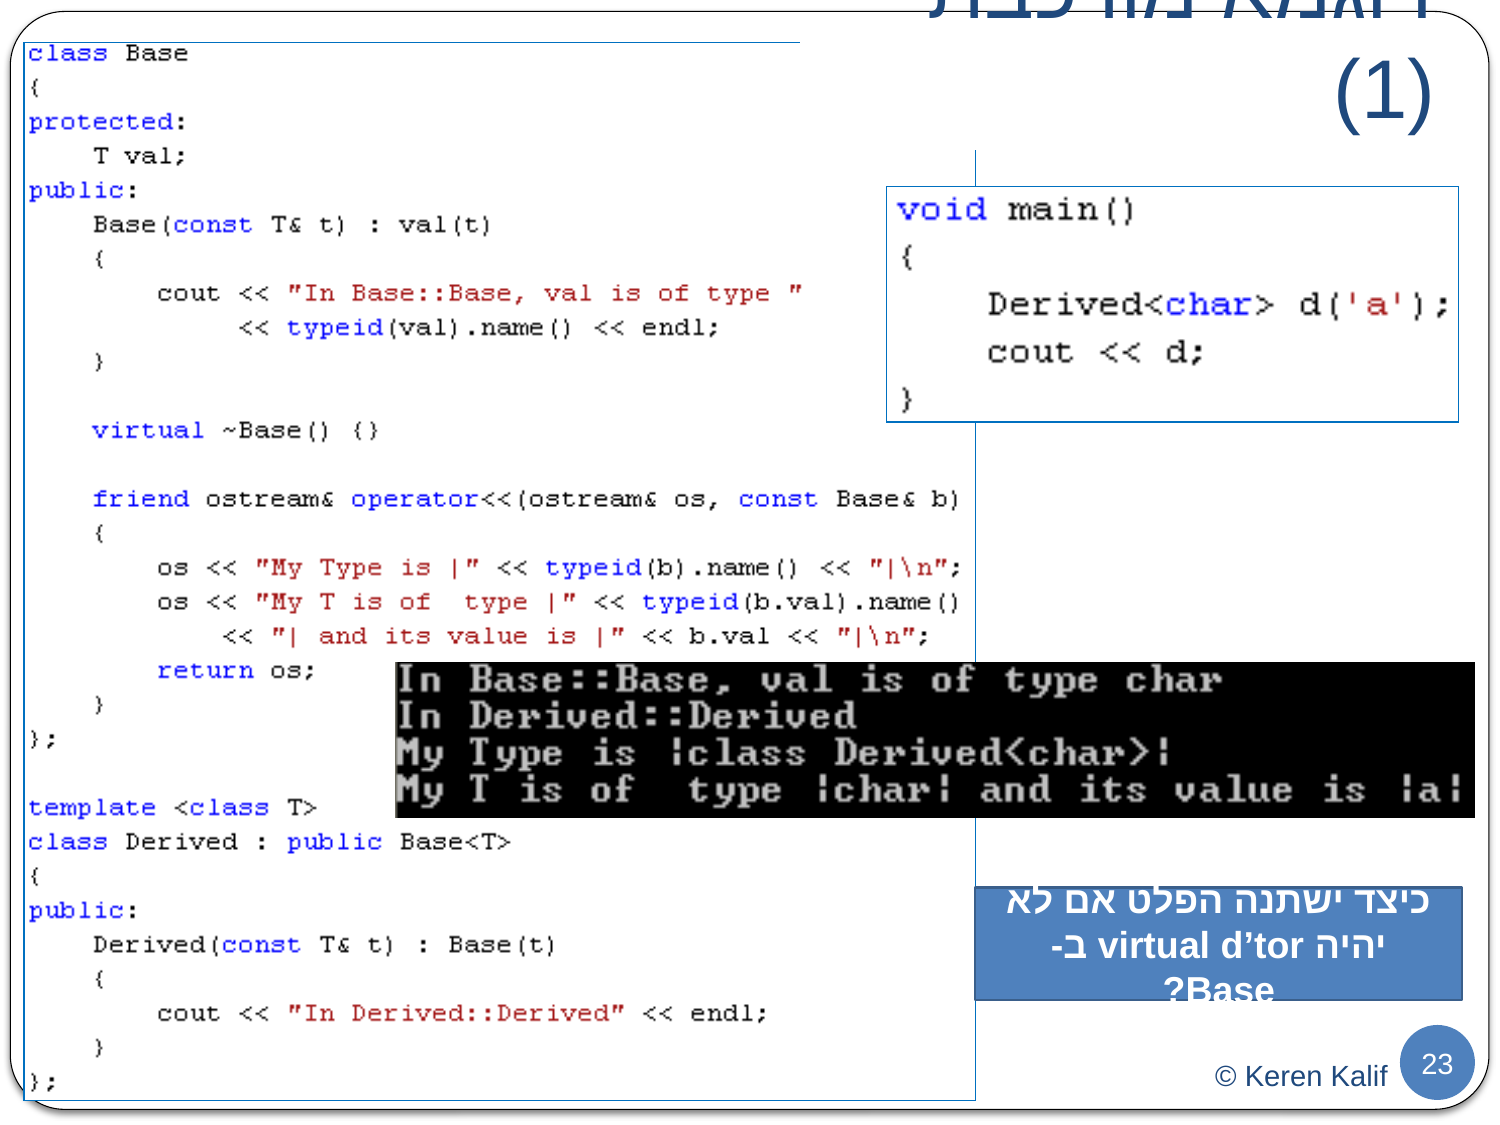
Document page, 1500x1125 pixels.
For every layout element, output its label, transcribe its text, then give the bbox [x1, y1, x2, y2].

title דוגמא מורכבת (1) [799, 24, 1451, 151]
slide_number 23 [1399, 1024, 1475, 1100]
text_box כיצד ישתנה הפלט אם לא יהיה virtual d’tor ב- Base? [981, 886, 1463, 1001]
picture [24, 42, 1476, 1101]
footer © Keren Kalif [1200, 1037, 1500, 1113]
